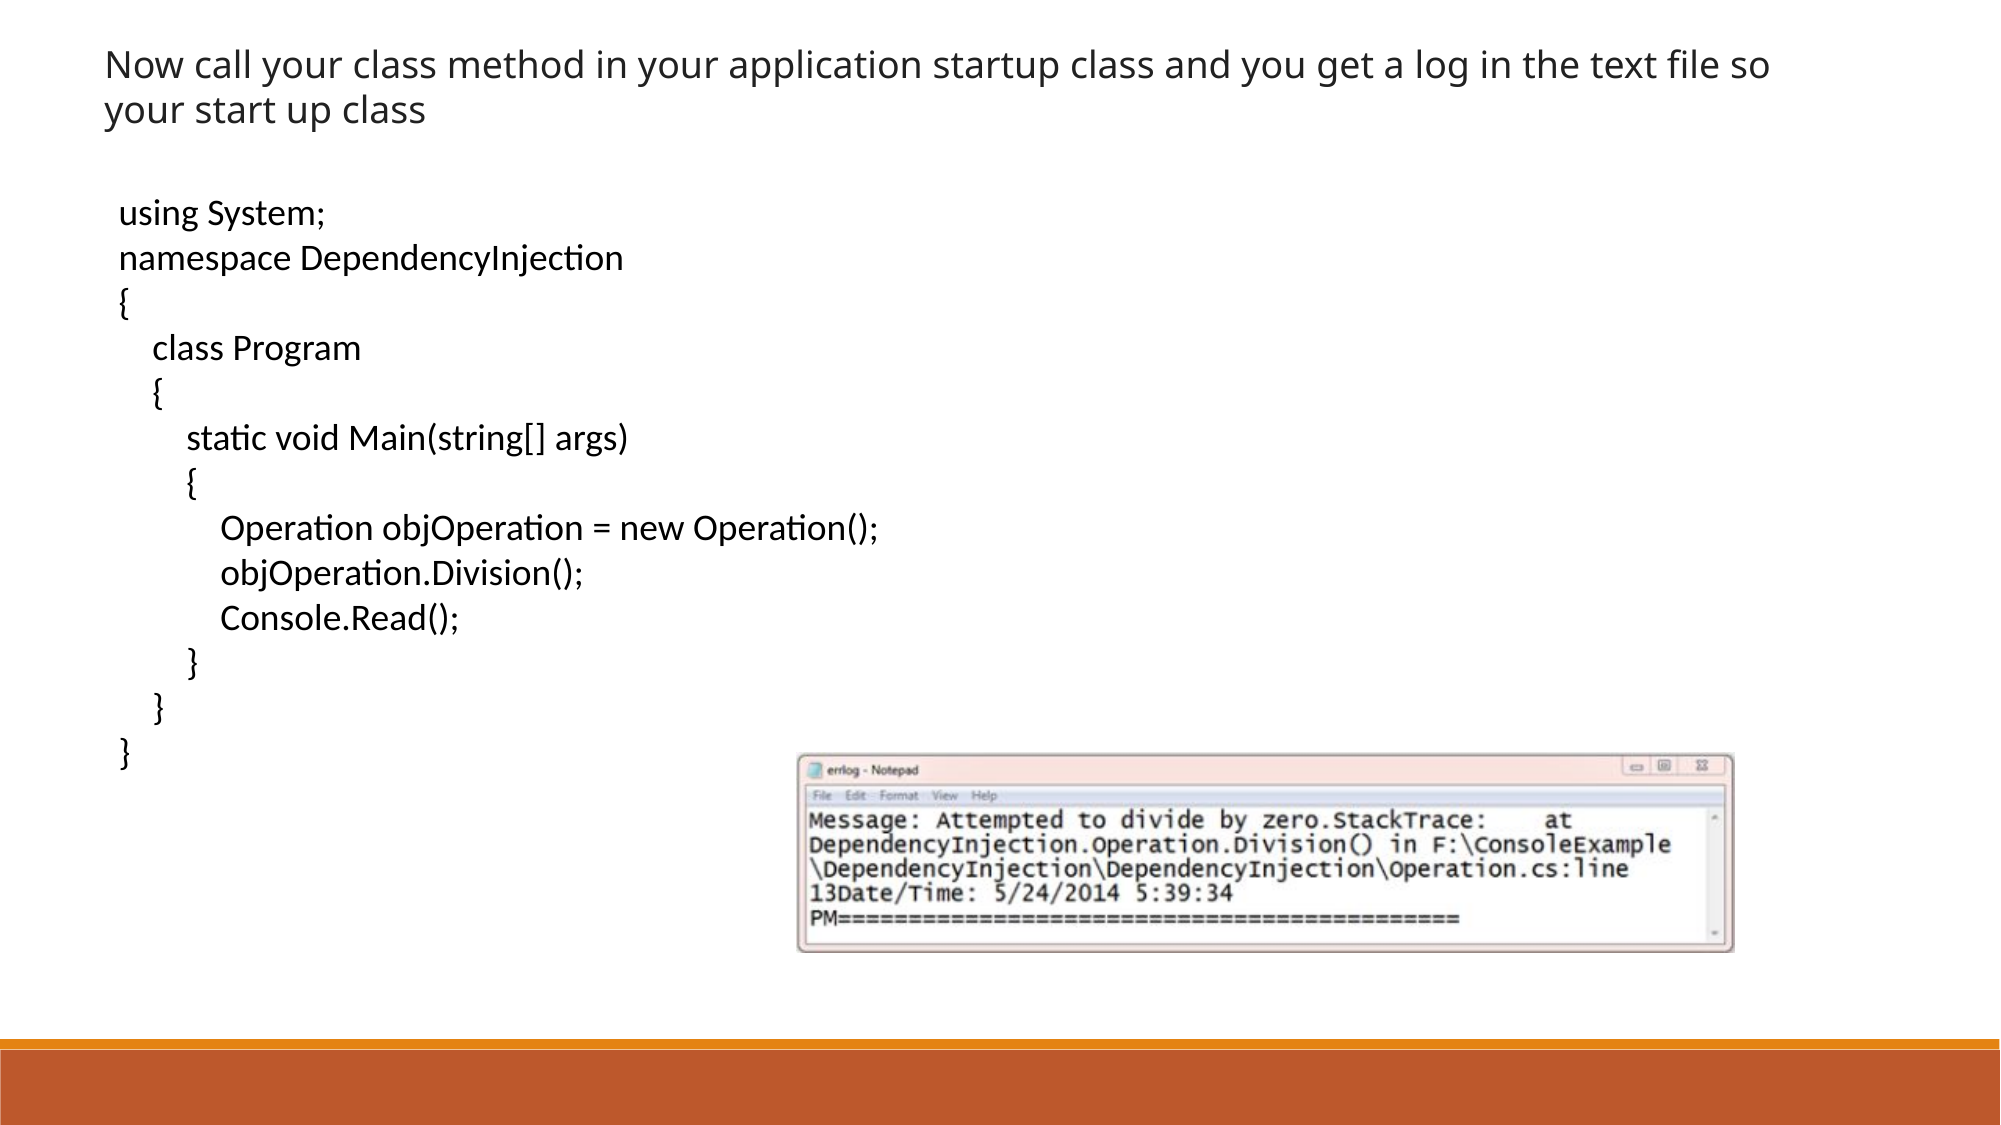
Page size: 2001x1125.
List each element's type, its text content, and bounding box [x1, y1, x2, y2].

picture [796, 752, 1735, 954]
text_box Now call your class method in your application startup class and you get a log in the text file so your start up class [89, 33, 1870, 139]
text_box using System; namespace DependencyInjection { class Program { static void Main(string[] args) { Operation objOperation = new Operation(); objOperation.Division(); Console.Read(); } } } [103, 180, 1198, 781]
